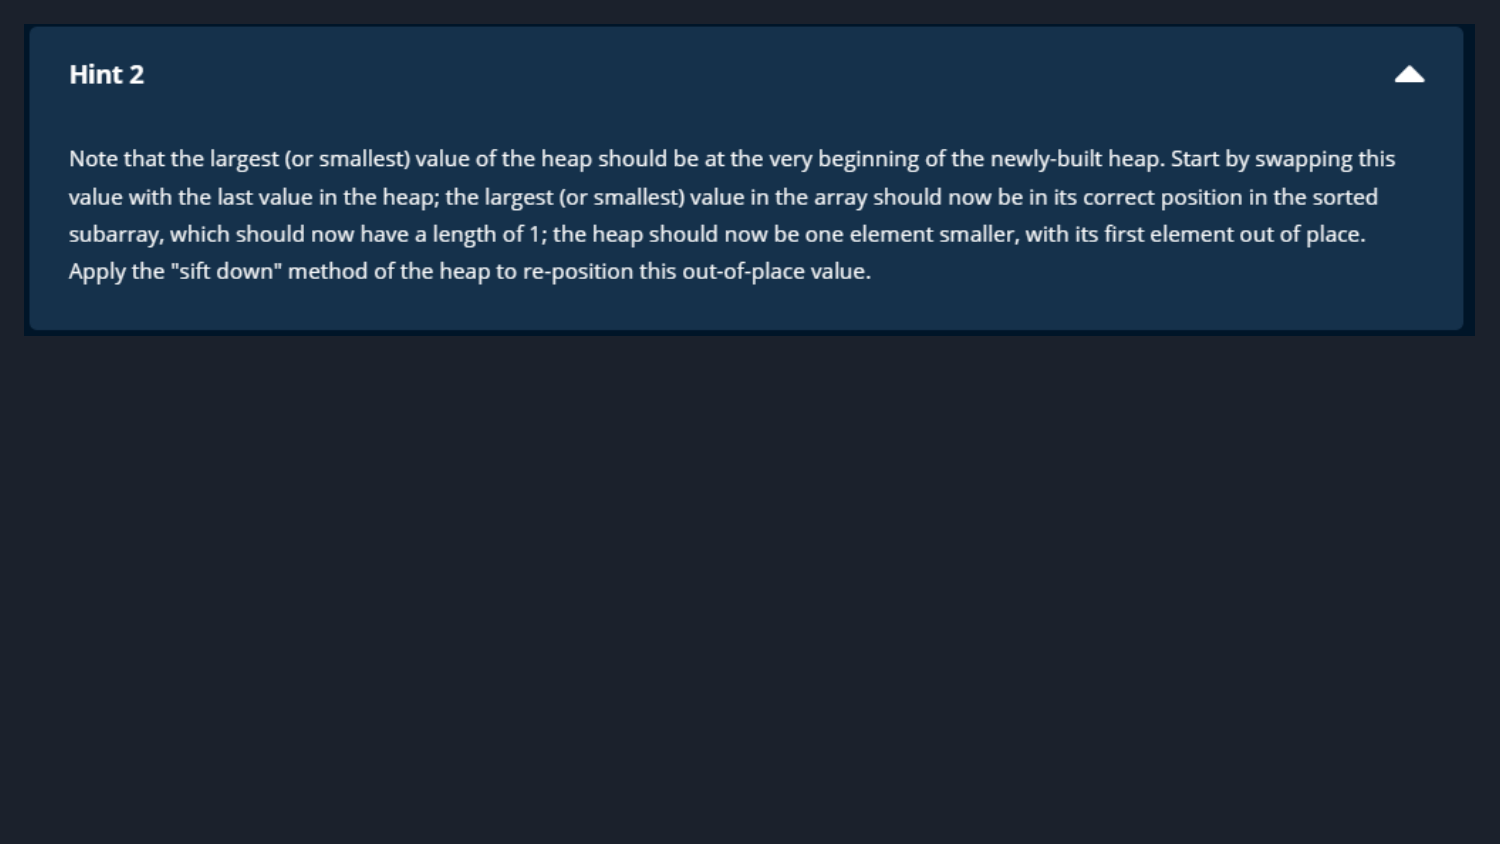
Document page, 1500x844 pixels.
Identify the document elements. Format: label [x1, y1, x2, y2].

picture [24, 24, 1476, 337]
